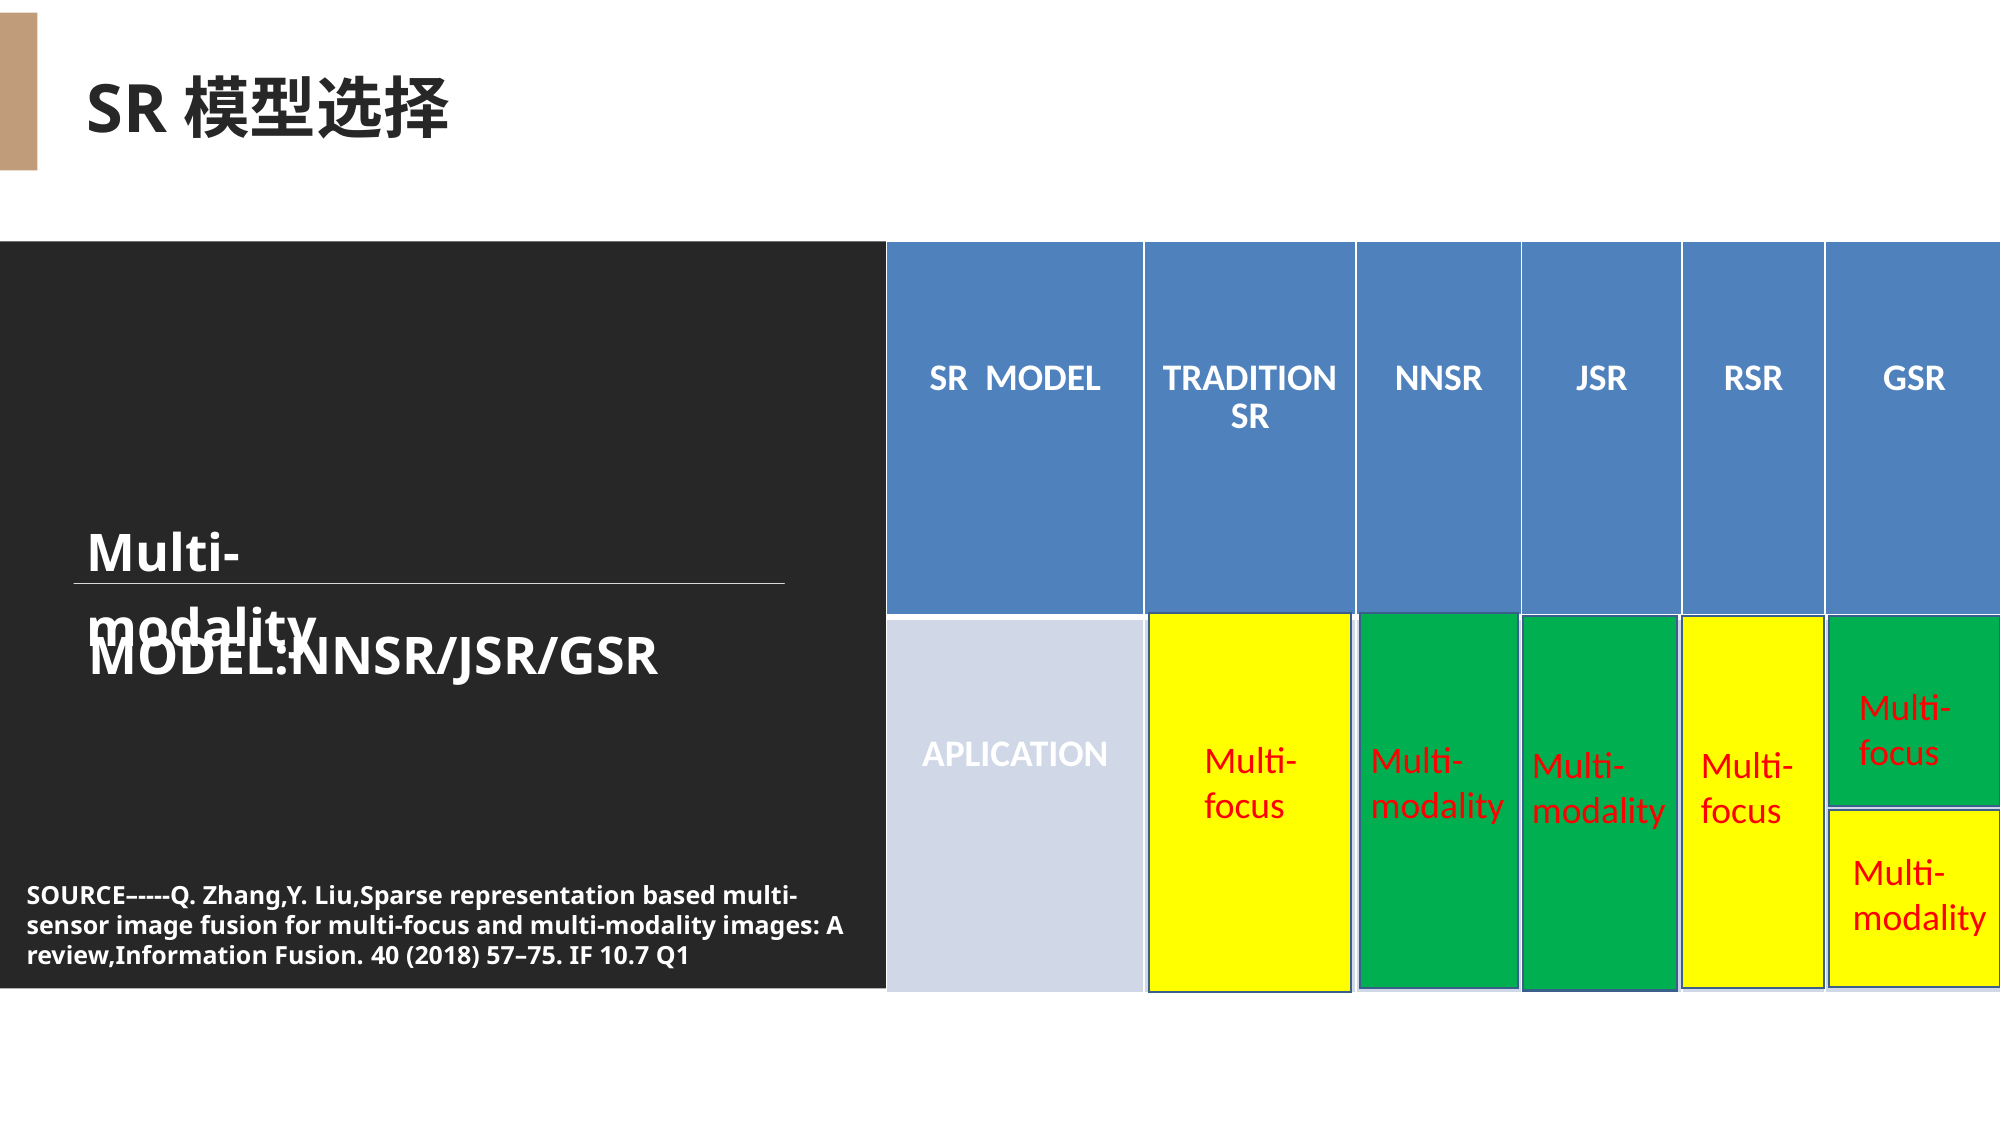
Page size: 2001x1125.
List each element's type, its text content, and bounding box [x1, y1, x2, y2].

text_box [73, 602, 751, 737]
text_box [0, 240, 886, 989]
picture [886, 245, 2000, 989]
text_box SR模型选择 [71, 42, 671, 153]
text_box SOURCE–----Q. Zhang,Y. Liu,Sparse representation based multi-sensor image fusion for multi-focus and multi-modality images: A review,Information Fusion. 40 (2018) 57–75. IF 10.7 Q1 [11, 872, 878, 1125]
text_box [0, 12, 38, 171]
text_box [1148, 989, 1352, 993]
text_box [71, 499, 597, 631]
